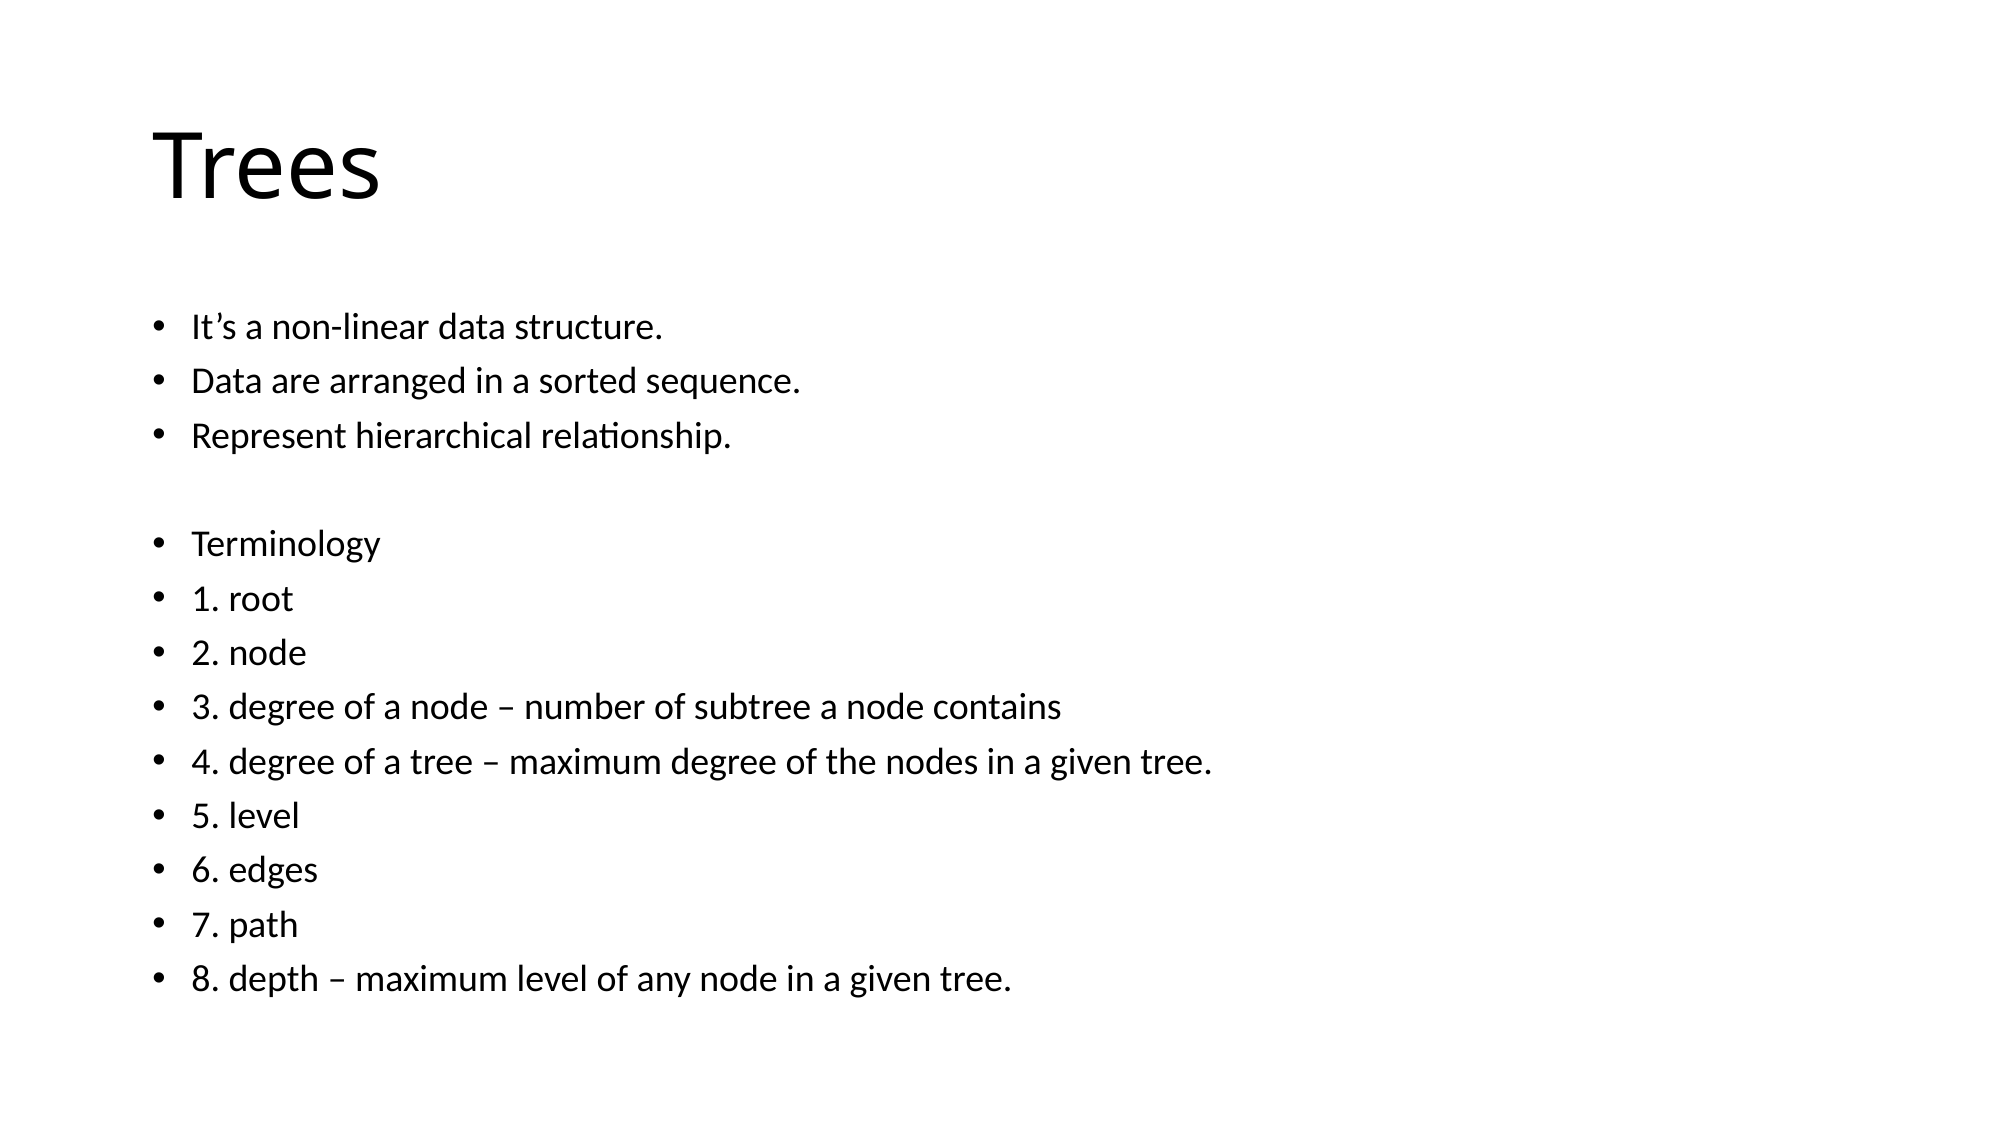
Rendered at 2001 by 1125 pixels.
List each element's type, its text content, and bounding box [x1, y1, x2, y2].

list It’s a non-linear data structure. Data are arranged in a sorted sequence. Represent hierarchical relationship. Terminology 1. root 2. node 3. degree of a node – number of subtree a node contains 4. degree of a tree – maximum degree of the nodes in a given tree. 5. level 6. edges 7. path 8. depth – maximum level of any node in a given tree. [137, 299, 1863, 1014]
title Trees [137, 59, 1863, 278]
